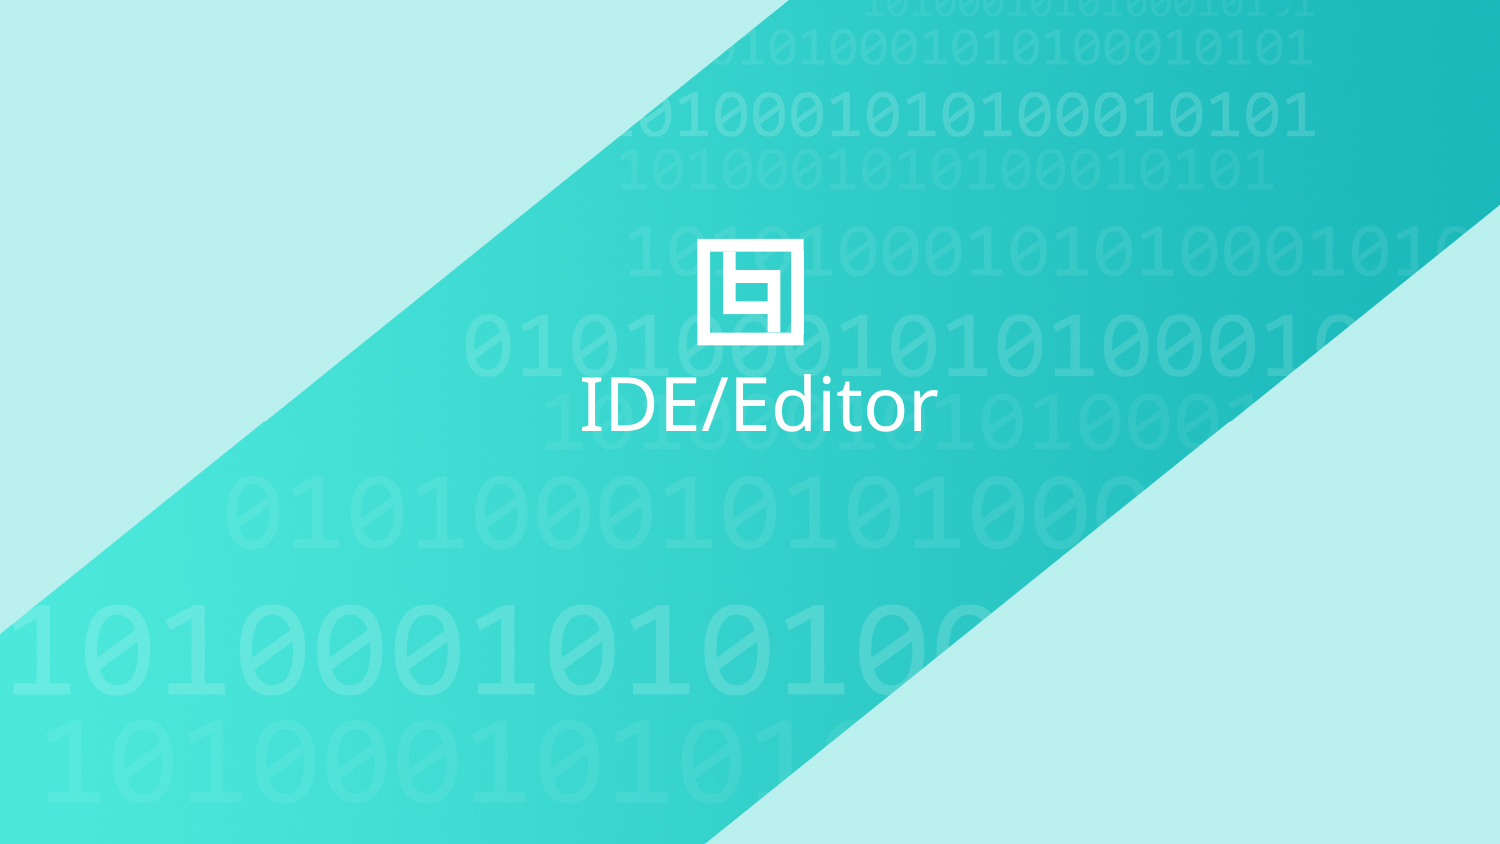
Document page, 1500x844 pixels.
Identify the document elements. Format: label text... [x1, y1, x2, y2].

picture [0, 0, 1500, 844]
list IDE/Editor [431, 354, 1069, 449]
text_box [697, 238, 805, 346]
